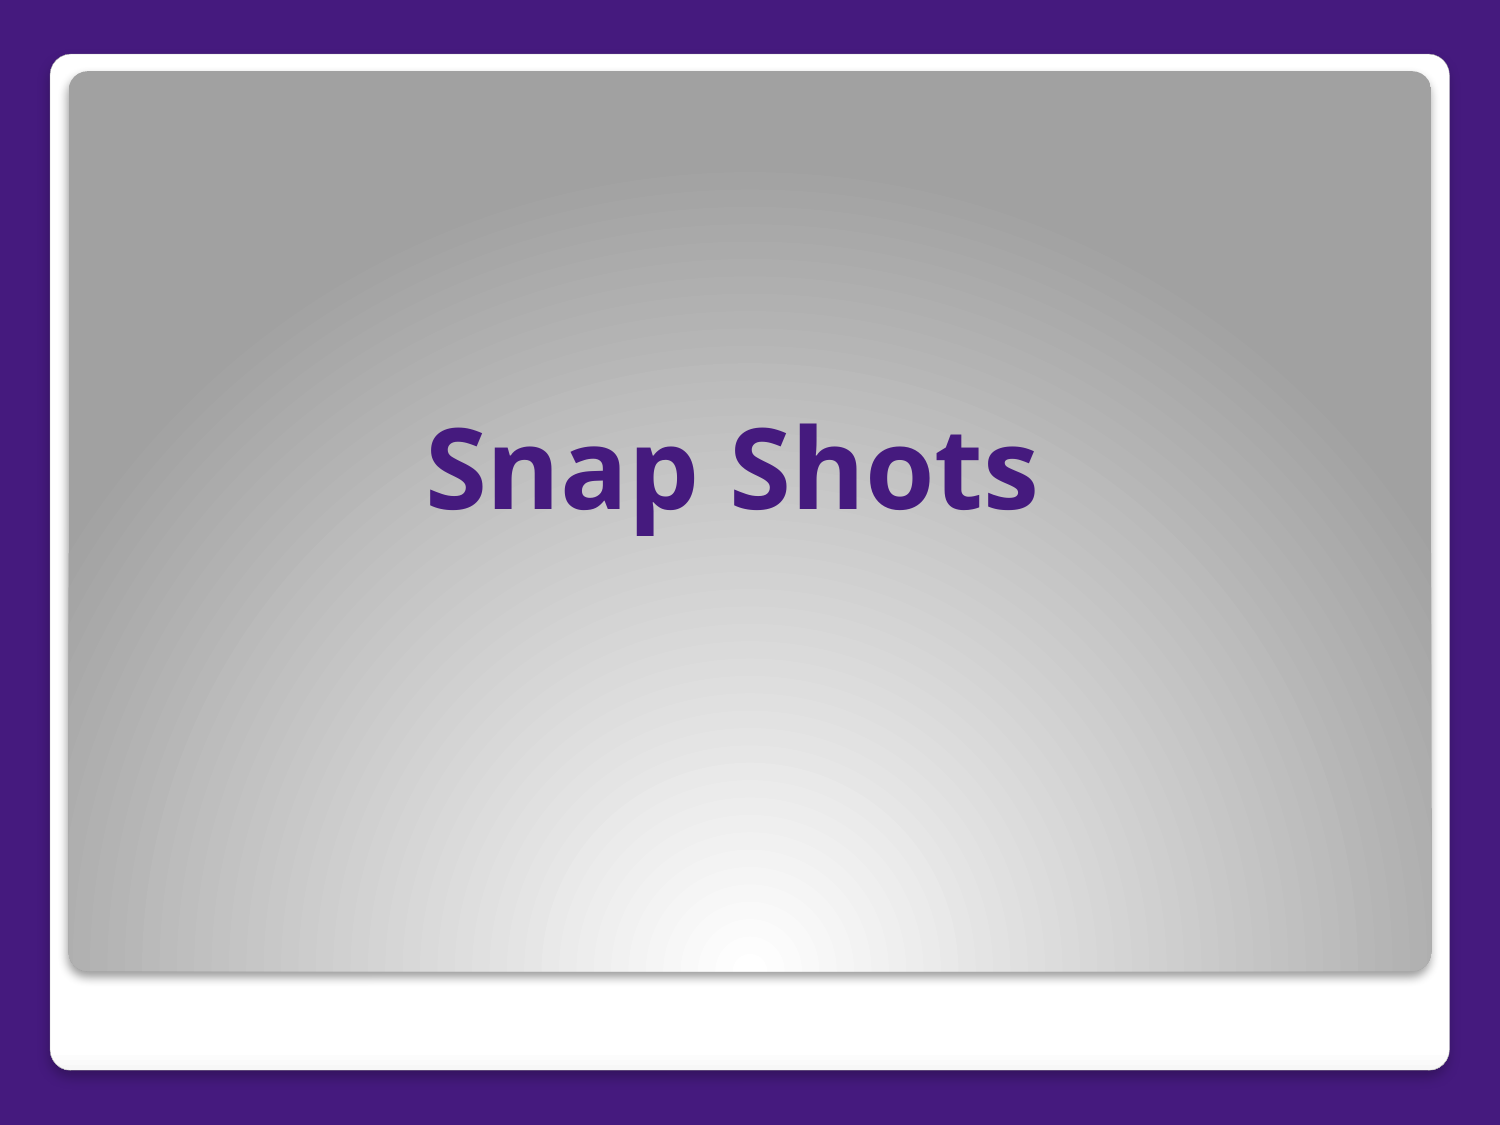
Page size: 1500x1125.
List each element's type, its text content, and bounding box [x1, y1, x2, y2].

title Snap Shots [410, 281, 1184, 539]
